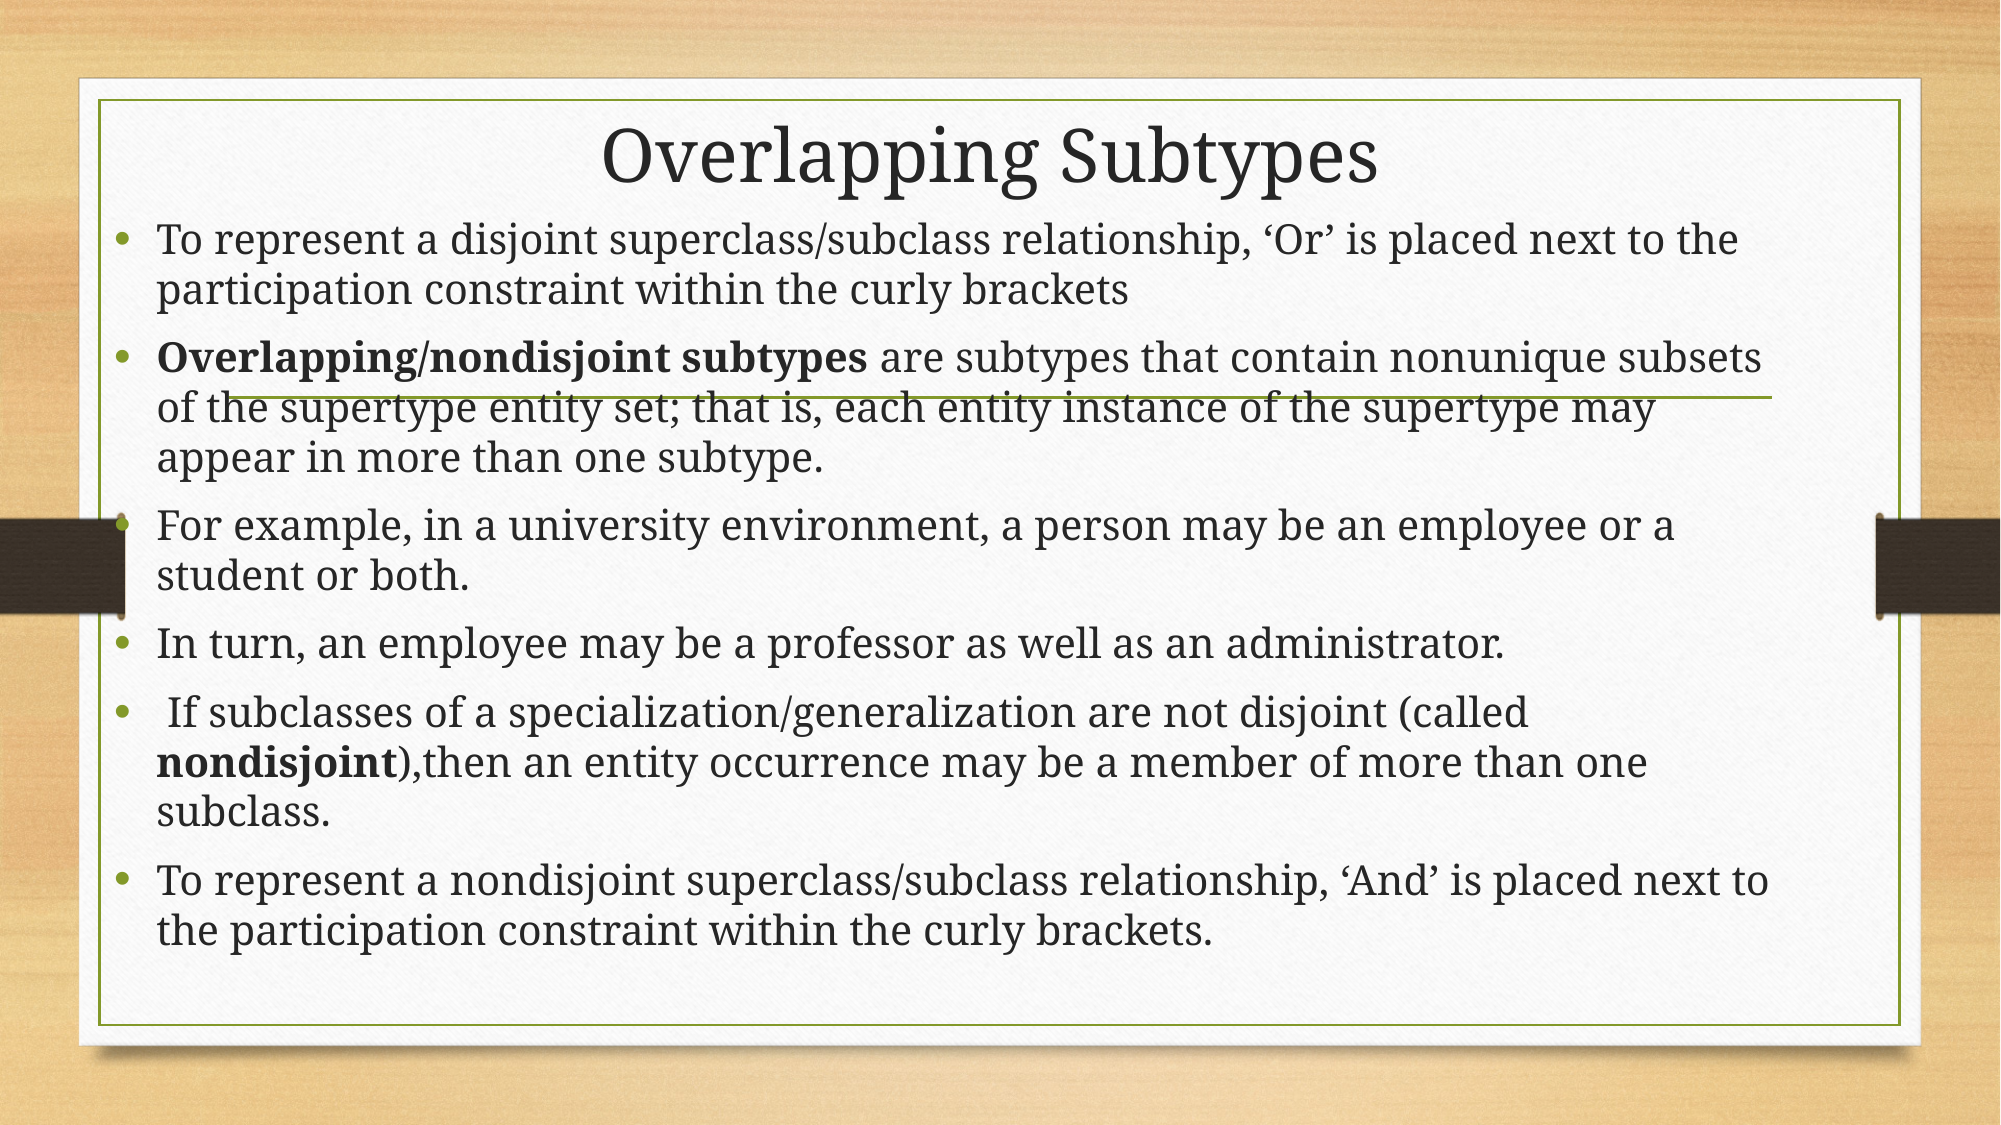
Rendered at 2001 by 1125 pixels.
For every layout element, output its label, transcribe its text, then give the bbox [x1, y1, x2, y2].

picture [0, 0, 2001, 1125]
list To represent a disjoint superclass/subclass relationship, ‘Or’ is placed next to the participation constraint within the curly brackets Overlapping/nondisjoint subtypes are subtypes that contain nonunique subsets of the supertype entity set; that is, each entity instance of the supertype may appear in more than one subtype. For example, in a university environment, a person may be an employee or a student or both. In turn, an employee may be a professor as well as an administrator. If subclasses of a specialization/generalization are not disjoint (called nondisjoint),then an entity occurrence may be a member of more than one subclass. To represent a nondisjoint superclass/subclass relationship, ‘And’ is placed next to the participation constraint within the curly brackets. [99, 205, 1788, 964]
title Overlapping Subtypes [212, 100, 1769, 205]
